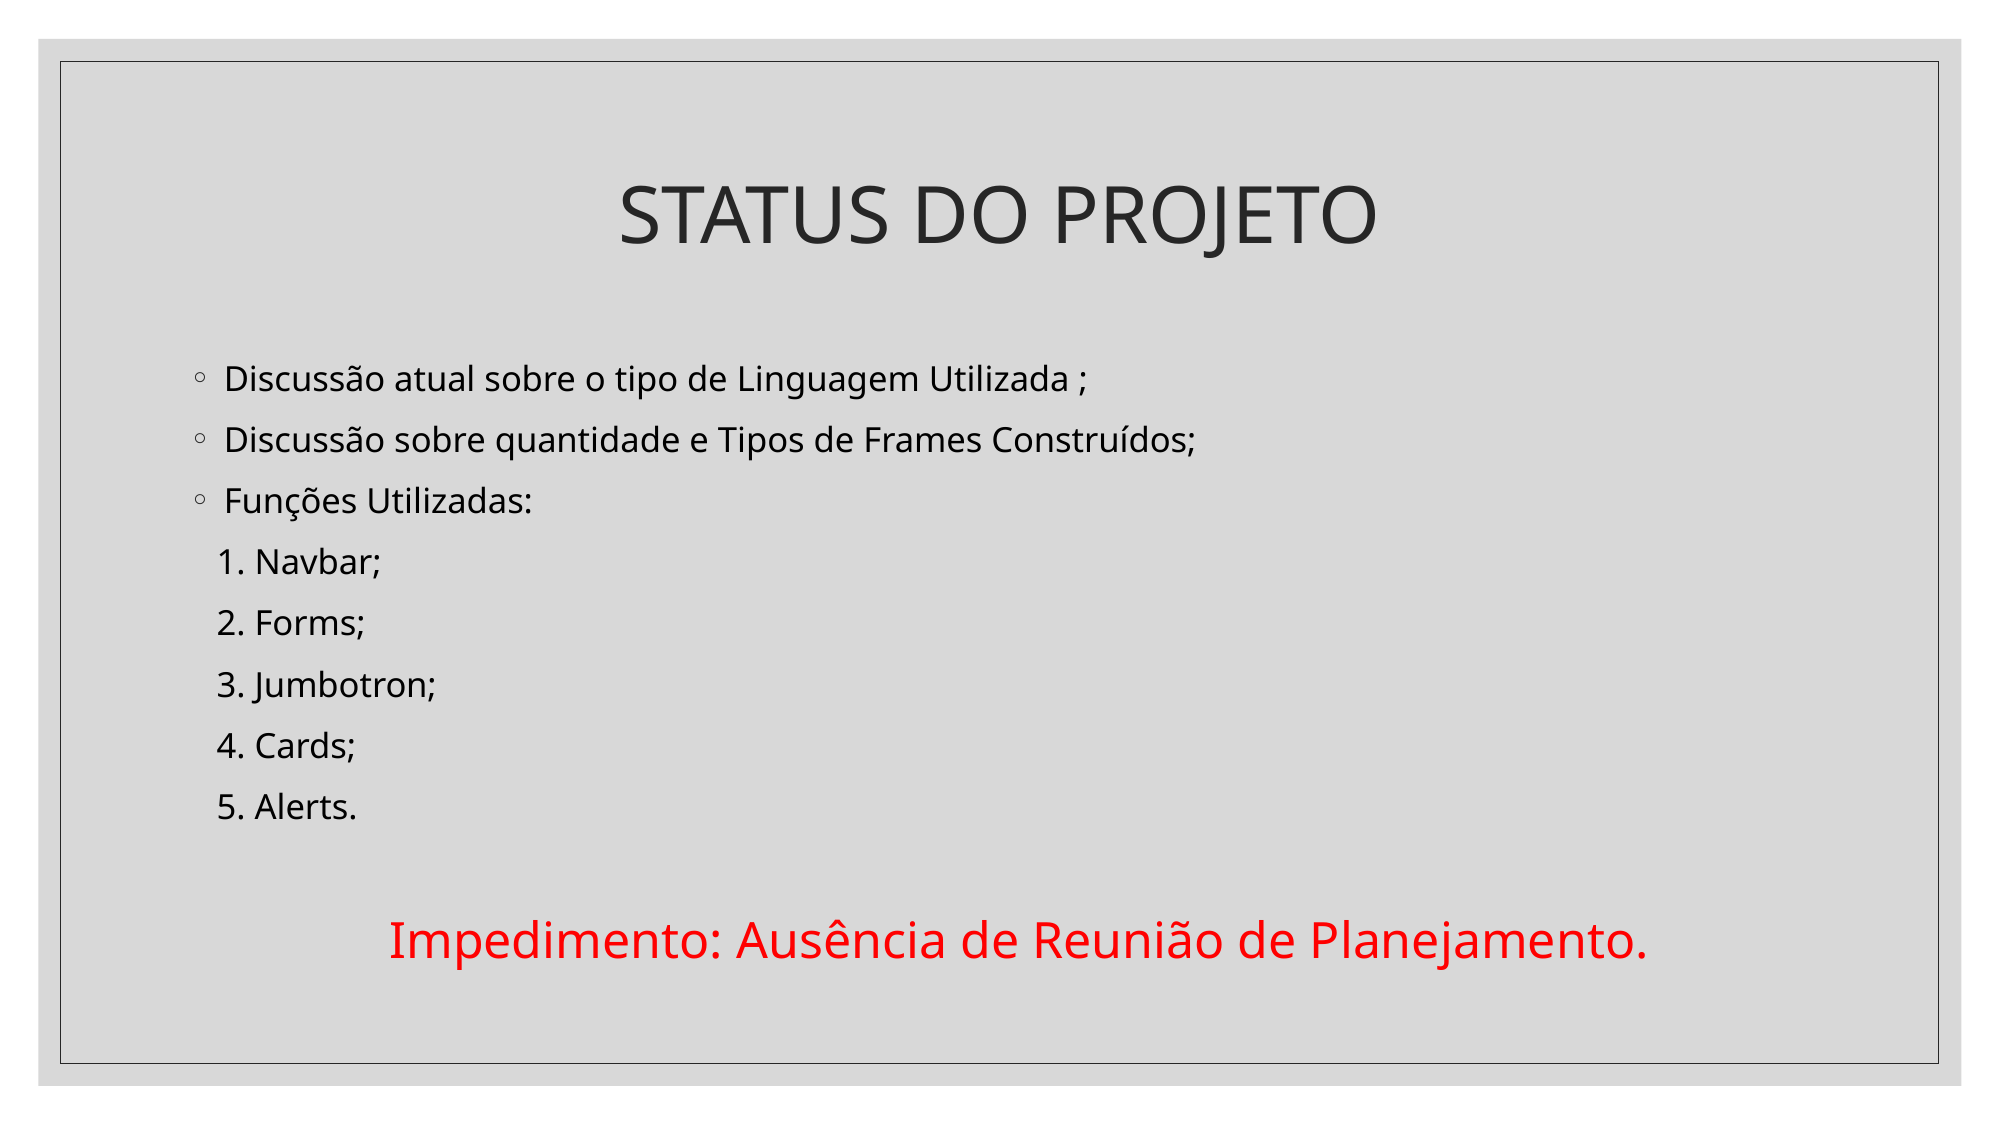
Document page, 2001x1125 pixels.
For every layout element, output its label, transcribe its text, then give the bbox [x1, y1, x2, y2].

text_box Impedimento: Ausência de Reunião de Planejamento. [174, 895, 1825, 984]
text_box STATUS DO PROJETO [174, 105, 1825, 331]
text_box Discussão atual sobre o tipo de Linguagem Utilizada ; Discussão sobre quantidade e Tipos de Frames Construídos; Funções Utilizadas: 1. Navbar; 2. Forms; 3. Jumbotron; 4. Cards; 5. Alerts. [174, 345, 1825, 895]
